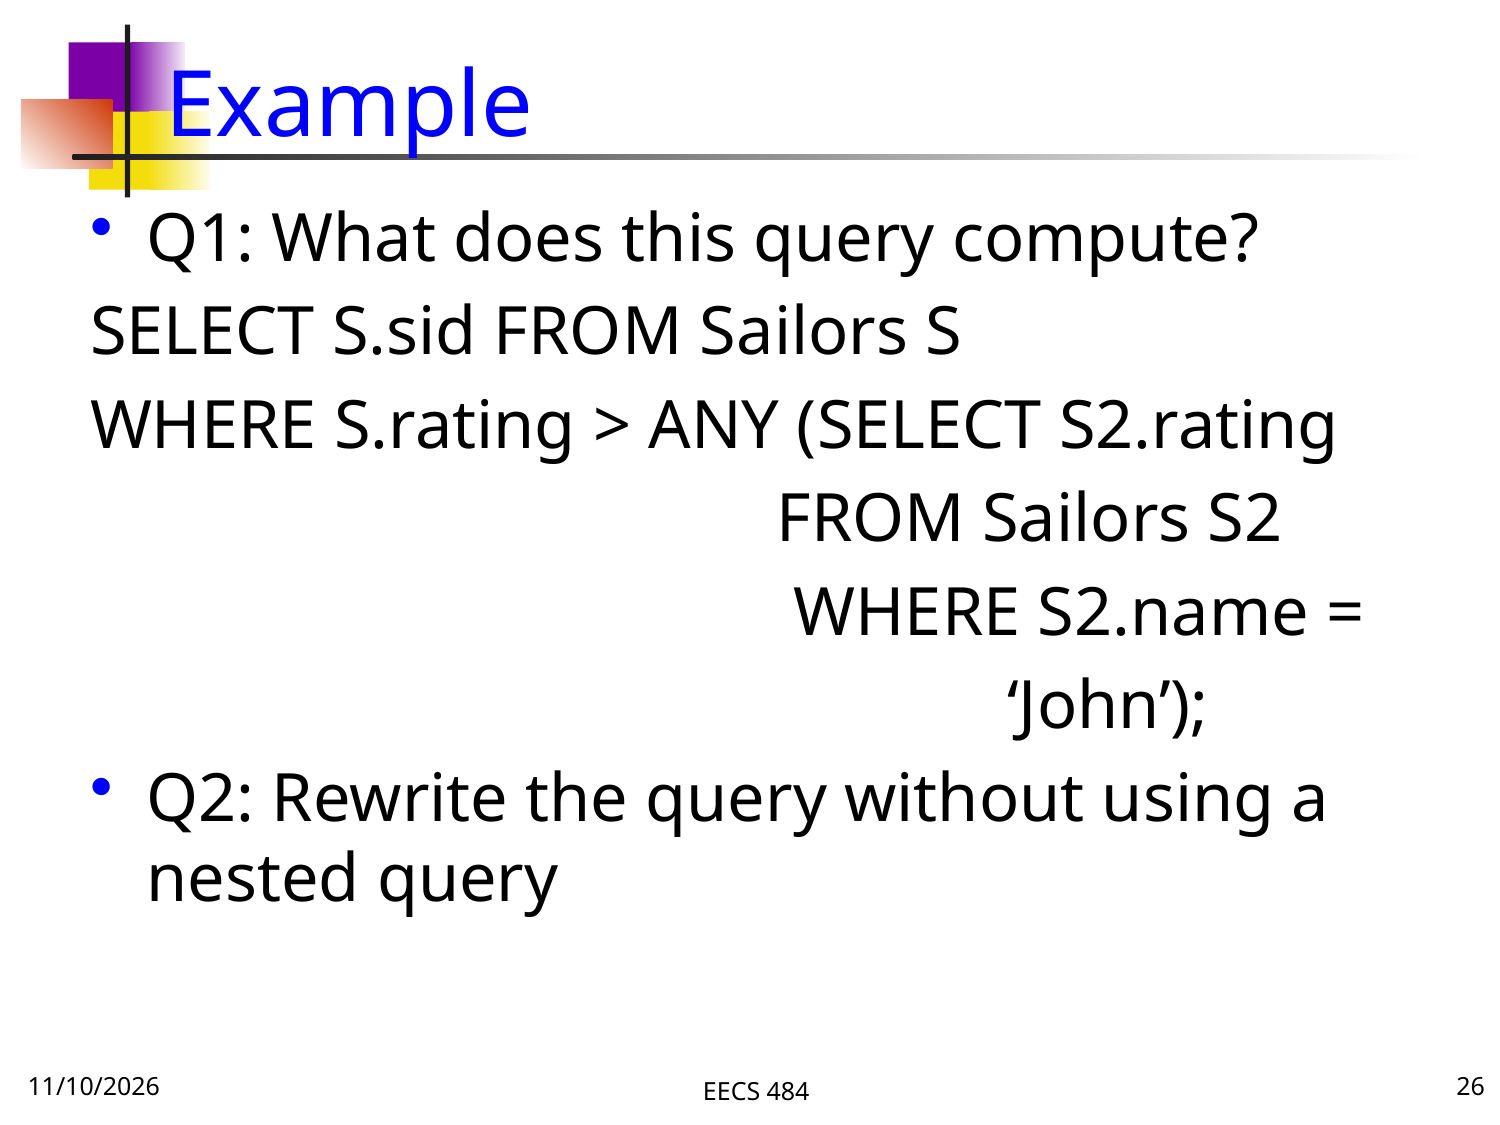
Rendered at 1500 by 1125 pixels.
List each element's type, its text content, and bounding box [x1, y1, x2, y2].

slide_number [12, 1037, 325, 1113]
list Q1: What does this query compute? SELECT S.sid FROM Sailors S WHERE S.rating > ANY (SELECT S2.rating FROM Sailors S2 WHERE S2.name = ‘John’); Q2: Rewrite the query without using a nested query [75, 187, 1450, 950]
title Example [150, 0, 1475, 163]
footer EECS 484 [350, 1037, 1163, 1113]
slide_number 26 [1187, 1037, 1500, 1113]
